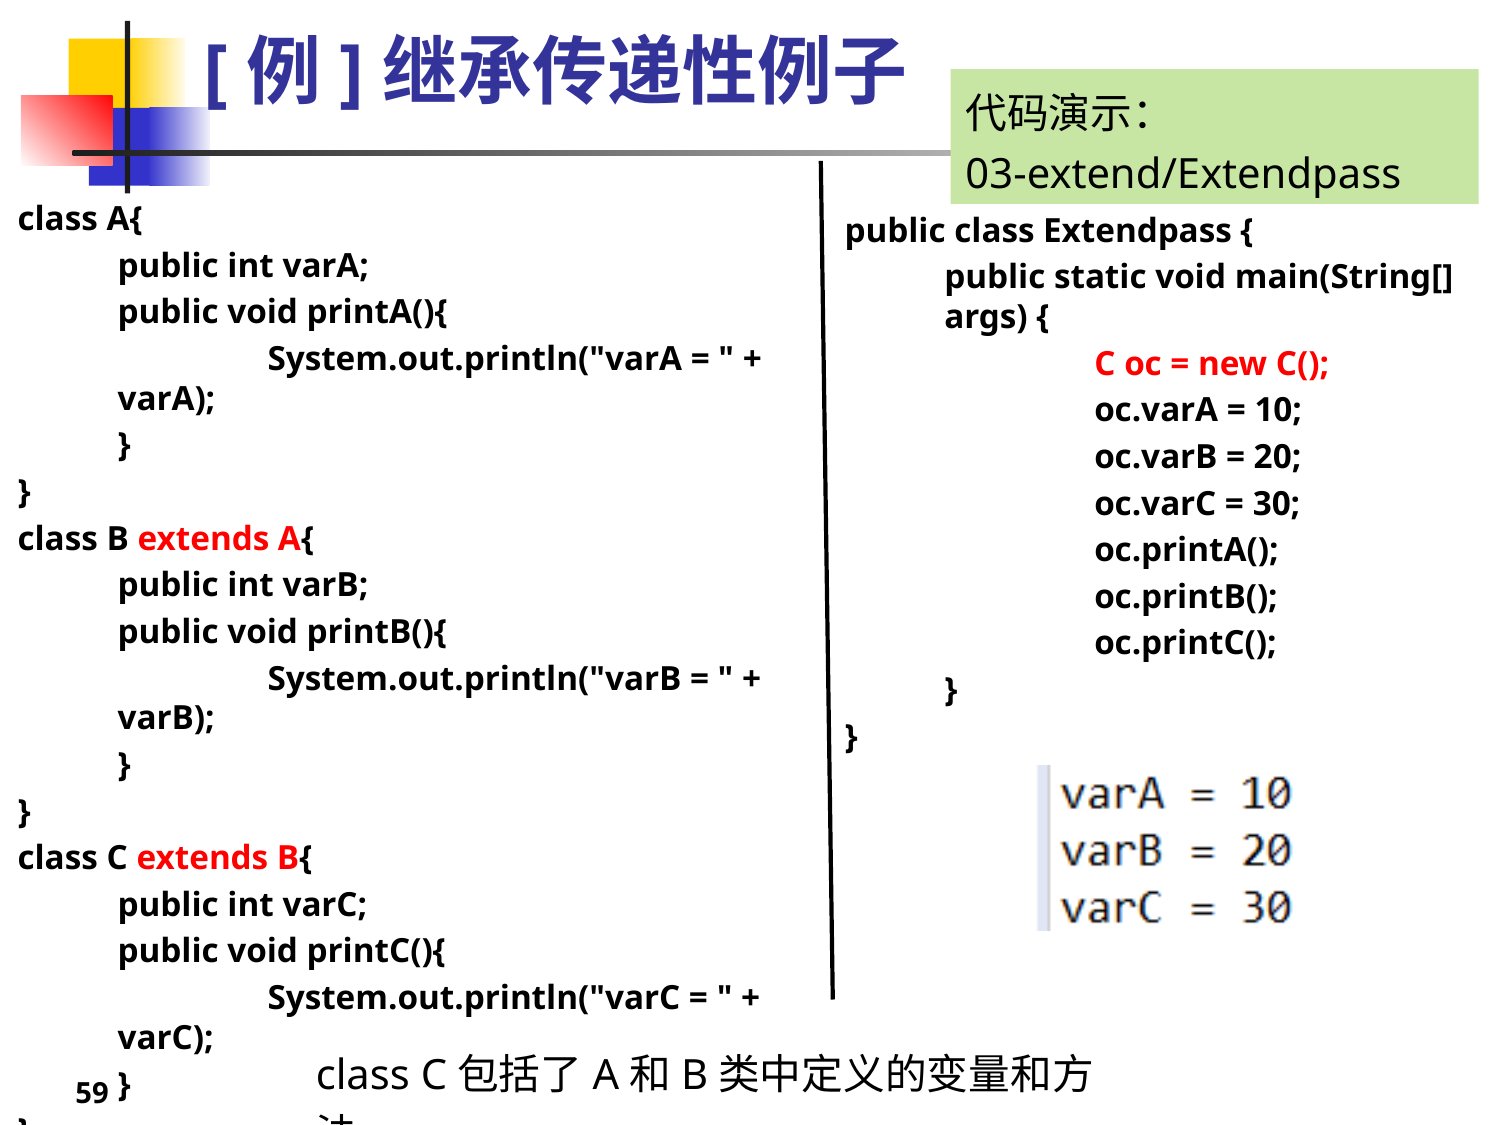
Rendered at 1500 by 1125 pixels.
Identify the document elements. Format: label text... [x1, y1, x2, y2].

text_box 代码演示： 03-extend/Extendpass [950, 69, 1479, 204]
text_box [820, 160, 834, 1000]
slide_number 59 [29, 1046, 124, 1122]
list class A{ public int varA; public void printA(){ System.out.println("varA = " + varA); } } class B extends A{ public int varB; public void printB(){ System.out.println("varB = " + varB); } } class C extends B{ public int varC; public void printC(){ System.out.println("varC = " + varC); } } [17, 189, 833, 1024]
title [例]继承传递性例子 [188, 19, 1468, 122]
picture [1033, 765, 1389, 931]
text_box class C包括了A和B类中定义的变量和方法 [301, 1030, 1128, 1125]
text_box public class Extendpass { public static void main(String[] args) { C oc = new C(); oc.varA = 10; oc.varB = 20; oc.varC = 30; oc.printA(); oc.printB(); oc.printC(); } } [844, 201, 1487, 799]
